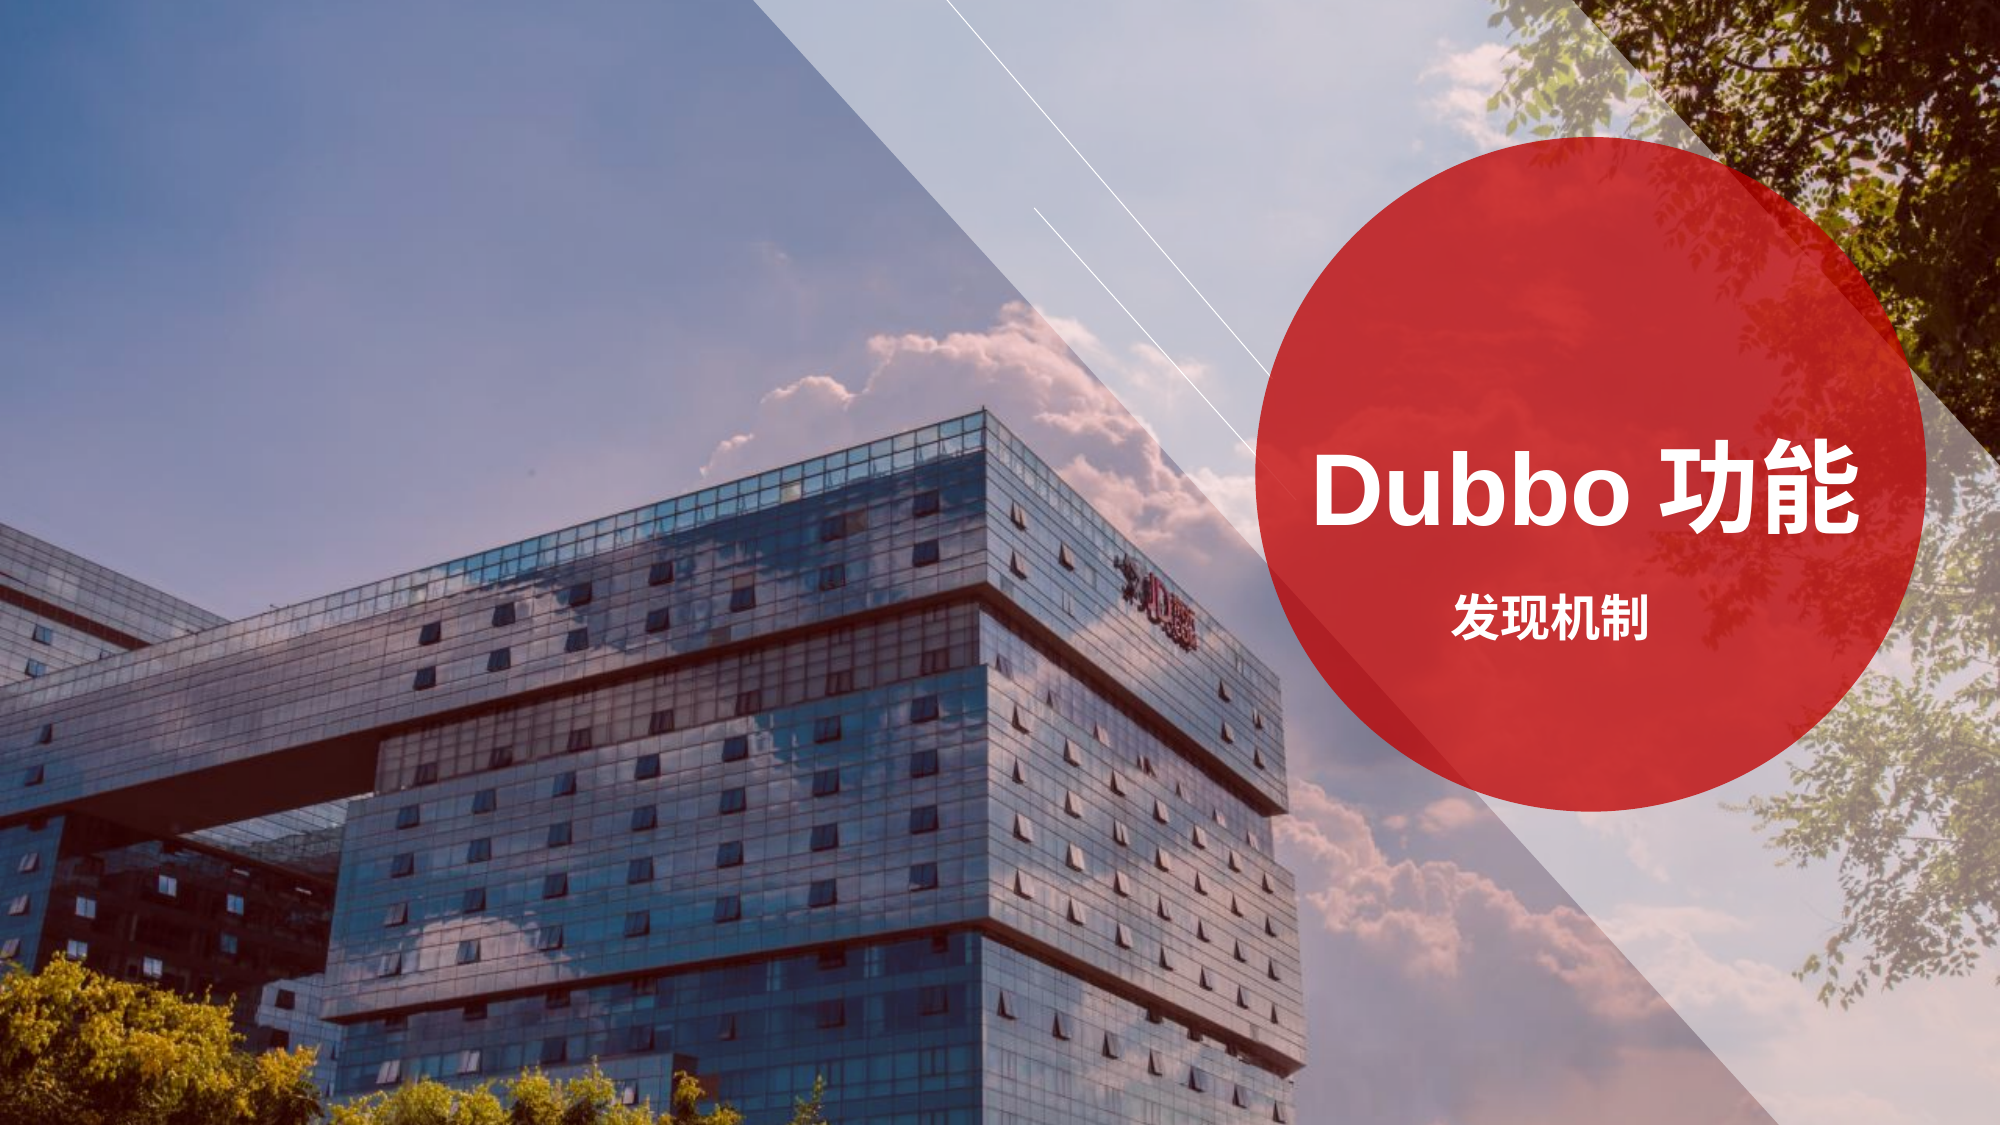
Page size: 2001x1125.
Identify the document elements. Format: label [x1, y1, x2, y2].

text_box [942, 0, 1273, 379]
picture [0, 0, 2000, 1125]
text_box [1215, 136, 1957, 812]
text_box [1034, 207, 1215, 501]
